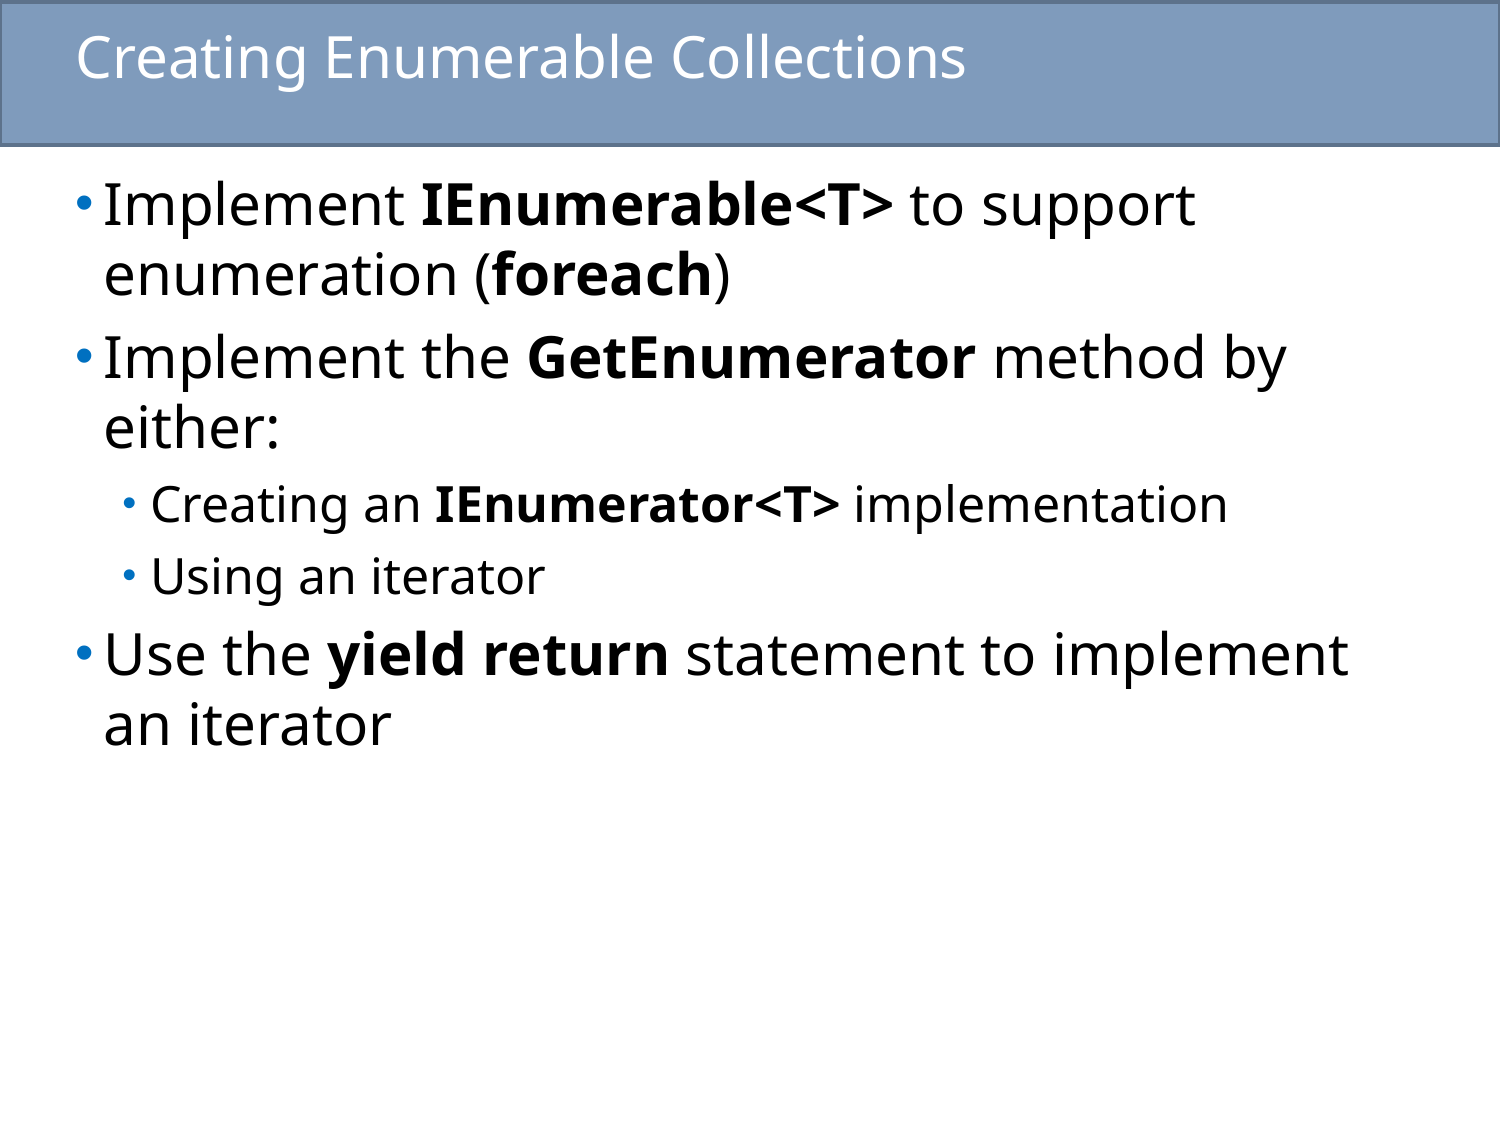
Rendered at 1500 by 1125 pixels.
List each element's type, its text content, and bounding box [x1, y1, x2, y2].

title Creating Enumerable Collections [75, 0, 1351, 122]
text_box Implement IEnumerable<T> to support enumeration (foreach) Implement the GetEnumerator method by either: Creating an IEnumerator<T> implementation Using an iterator Use the yield return statement to implement an iterator [75, 167, 1408, 1012]
